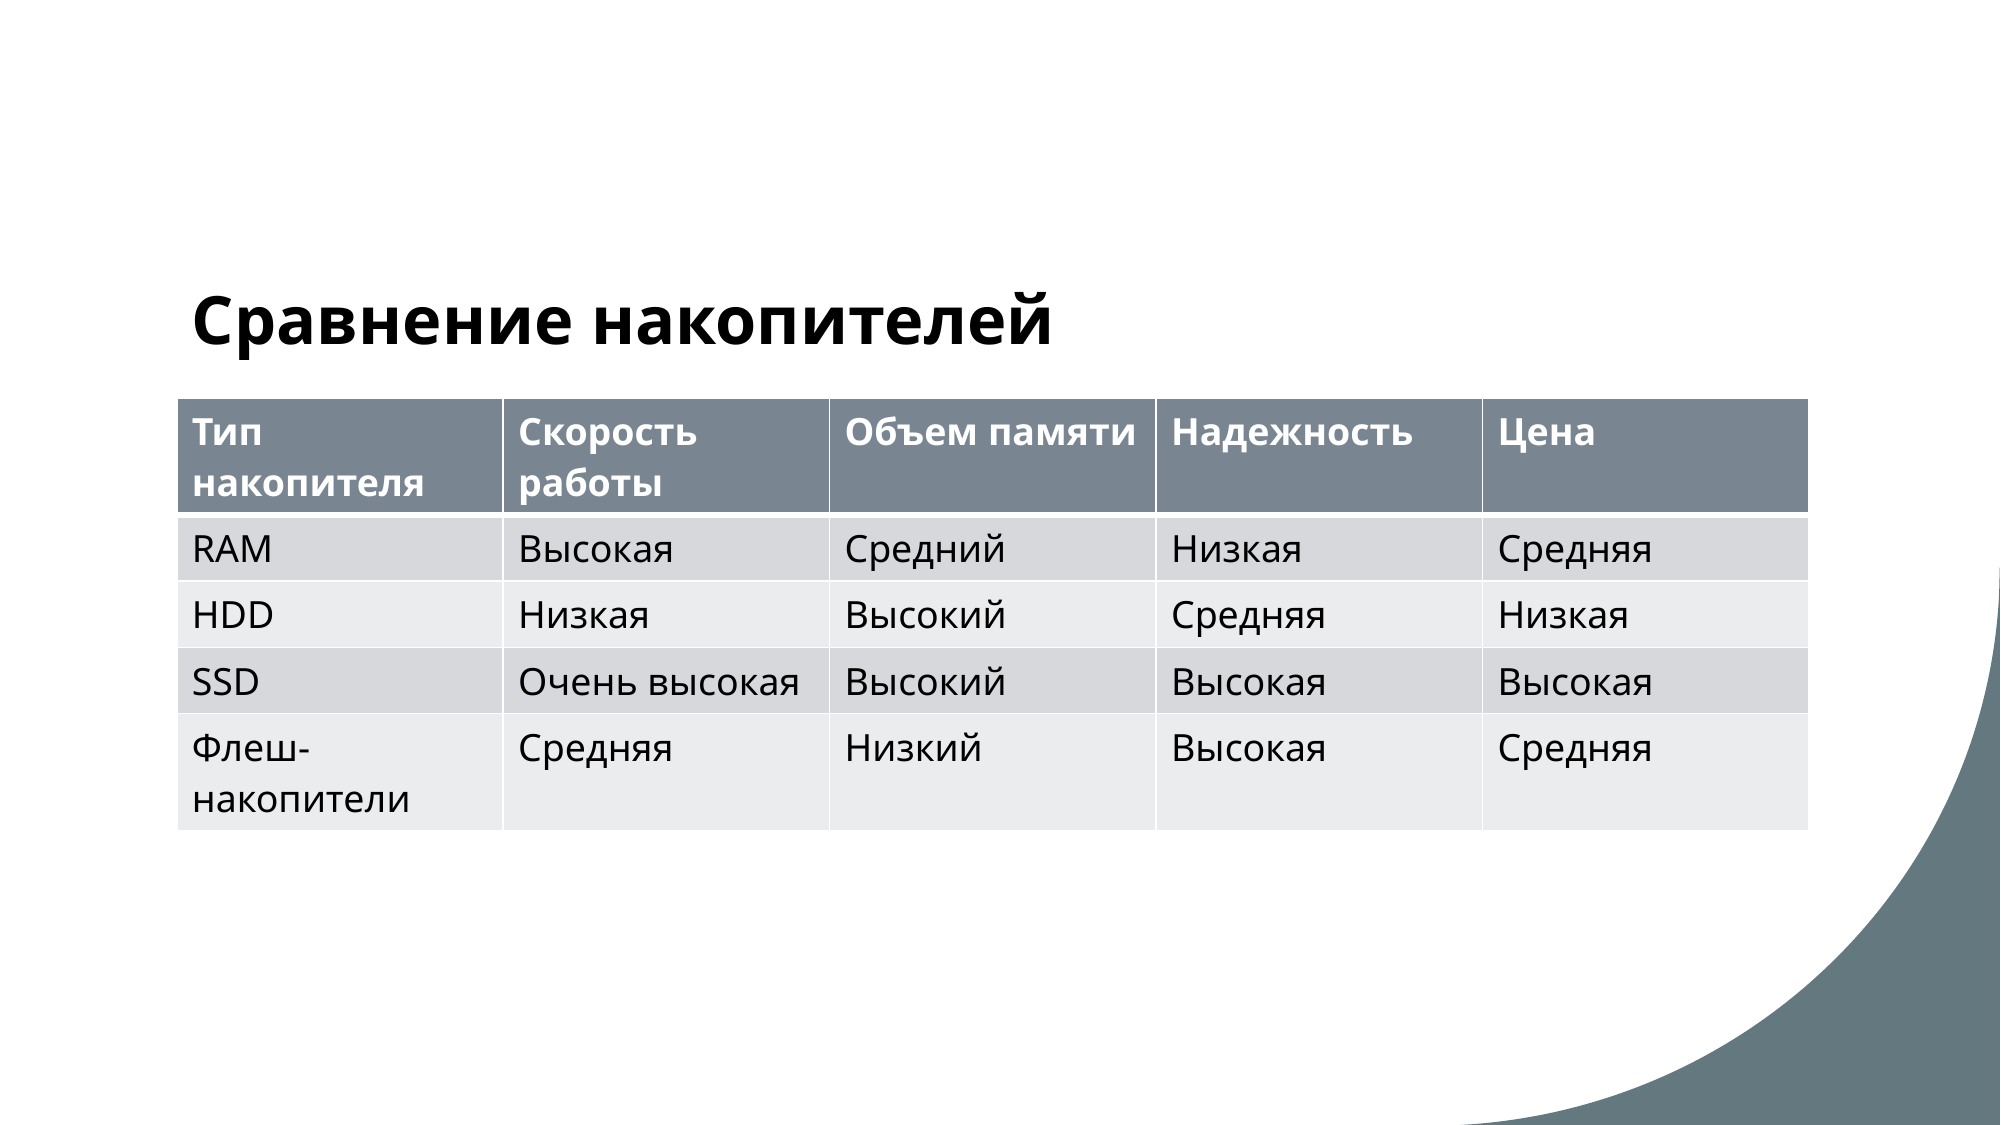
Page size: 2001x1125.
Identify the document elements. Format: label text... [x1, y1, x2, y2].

table_header Тип накопителя [178, 399, 502, 512]
table_cell RAM [178, 518, 502, 580]
table_cell Низкая [504, 582, 829, 647]
title Сравнение накопителей [176, 118, 1809, 366]
table_cell Высокая [504, 518, 829, 580]
table_cell Средняя [1483, 714, 1808, 830]
table_cell Очень высокая [504, 648, 829, 713]
table_cell HDD [178, 582, 502, 647]
table_cell Высокая [1157, 648, 1482, 713]
table_header Объем памяти [830, 399, 1155, 512]
table_cell Средняя [1483, 518, 1808, 580]
table_cell SSD [178, 648, 502, 713]
table_header Цена [1483, 399, 1808, 512]
table_cell Средняя [504, 714, 829, 830]
table_cell Высокая [1483, 648, 1808, 713]
table_cell Средняя [1157, 582, 1482, 647]
table_cell Низкая [1483, 582, 1808, 647]
table_cell Высокий [830, 582, 1155, 647]
table_cell Низкая [1157, 518, 1482, 580]
table_cell Низкий [830, 714, 1155, 830]
table_cell Средний [830, 518, 1155, 580]
table_header Скорость работы [504, 399, 829, 512]
table_header Надежность [1157, 399, 1482, 512]
table_cell Высокий [830, 648, 1155, 713]
table_cell Флеш-накопители [178, 714, 502, 830]
table_cell Высокая [1157, 714, 1482, 830]
